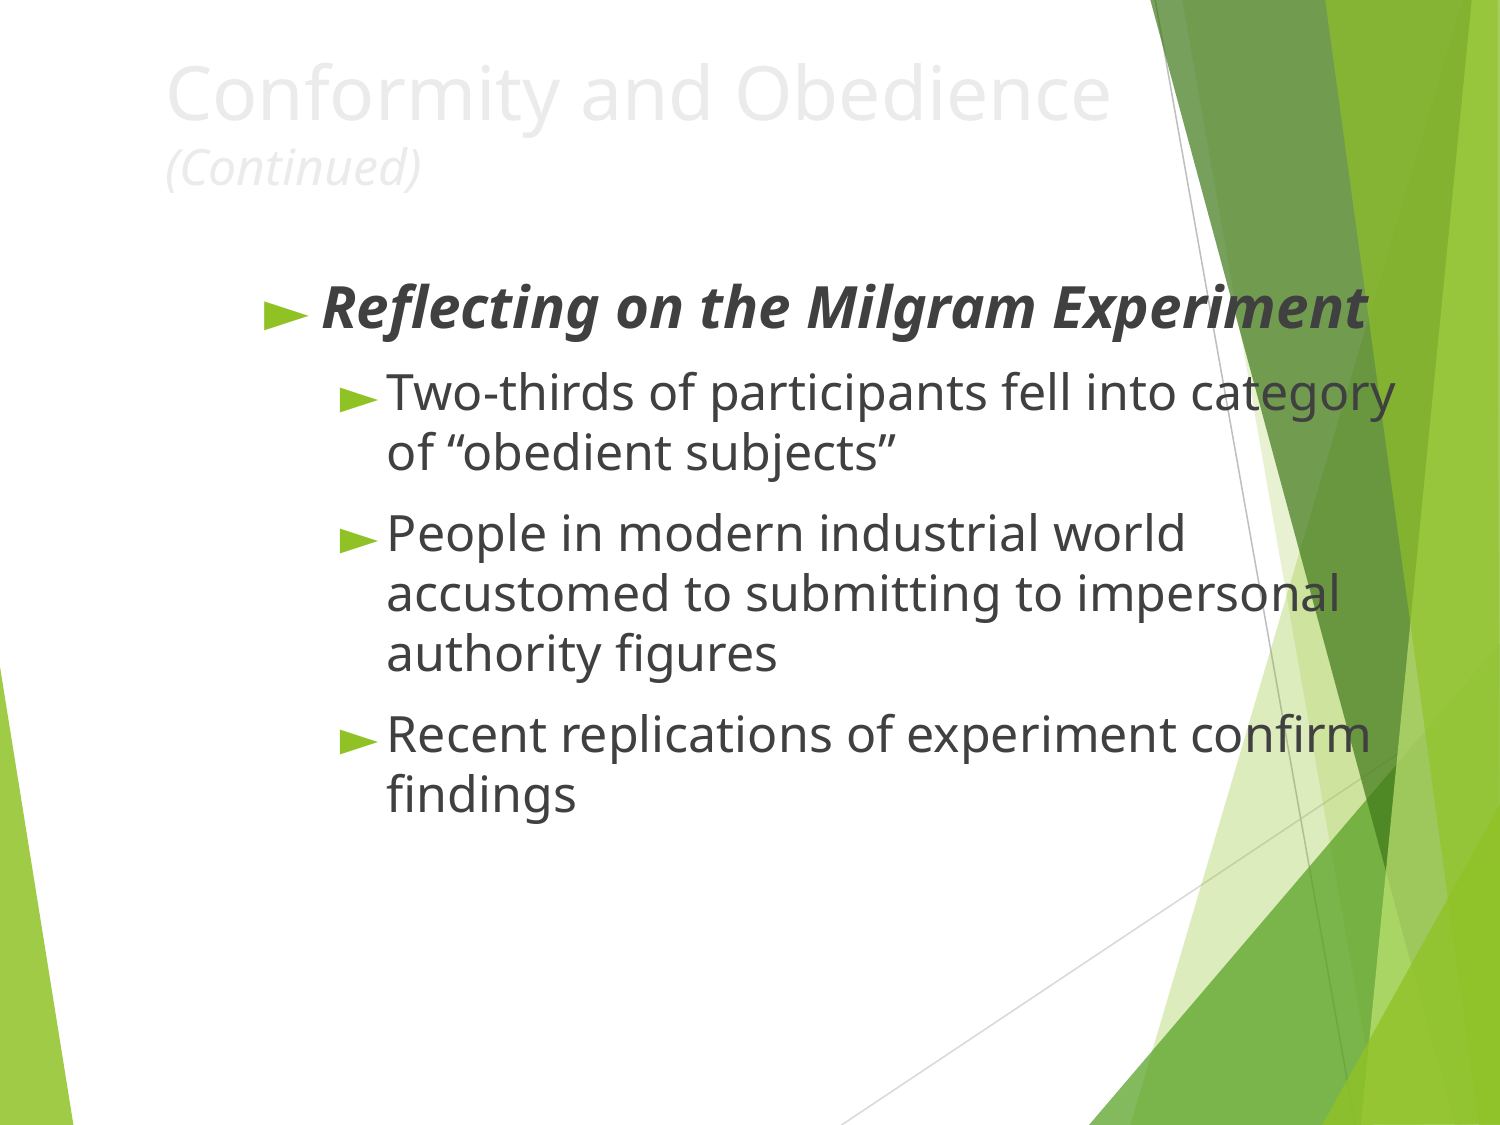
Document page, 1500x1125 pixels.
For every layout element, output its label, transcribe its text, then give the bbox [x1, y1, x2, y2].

title Conformity and Obedience (Continued) [150, 37, 1350, 213]
list Reflecting on the Milgram Experiment Two-thirds of participants fell into category of “obedient subjects” People in modern industrial world accustomed to submitting to impersonal authority figures Recent replications of experiment confirm findings [249, 262, 1425, 1075]
